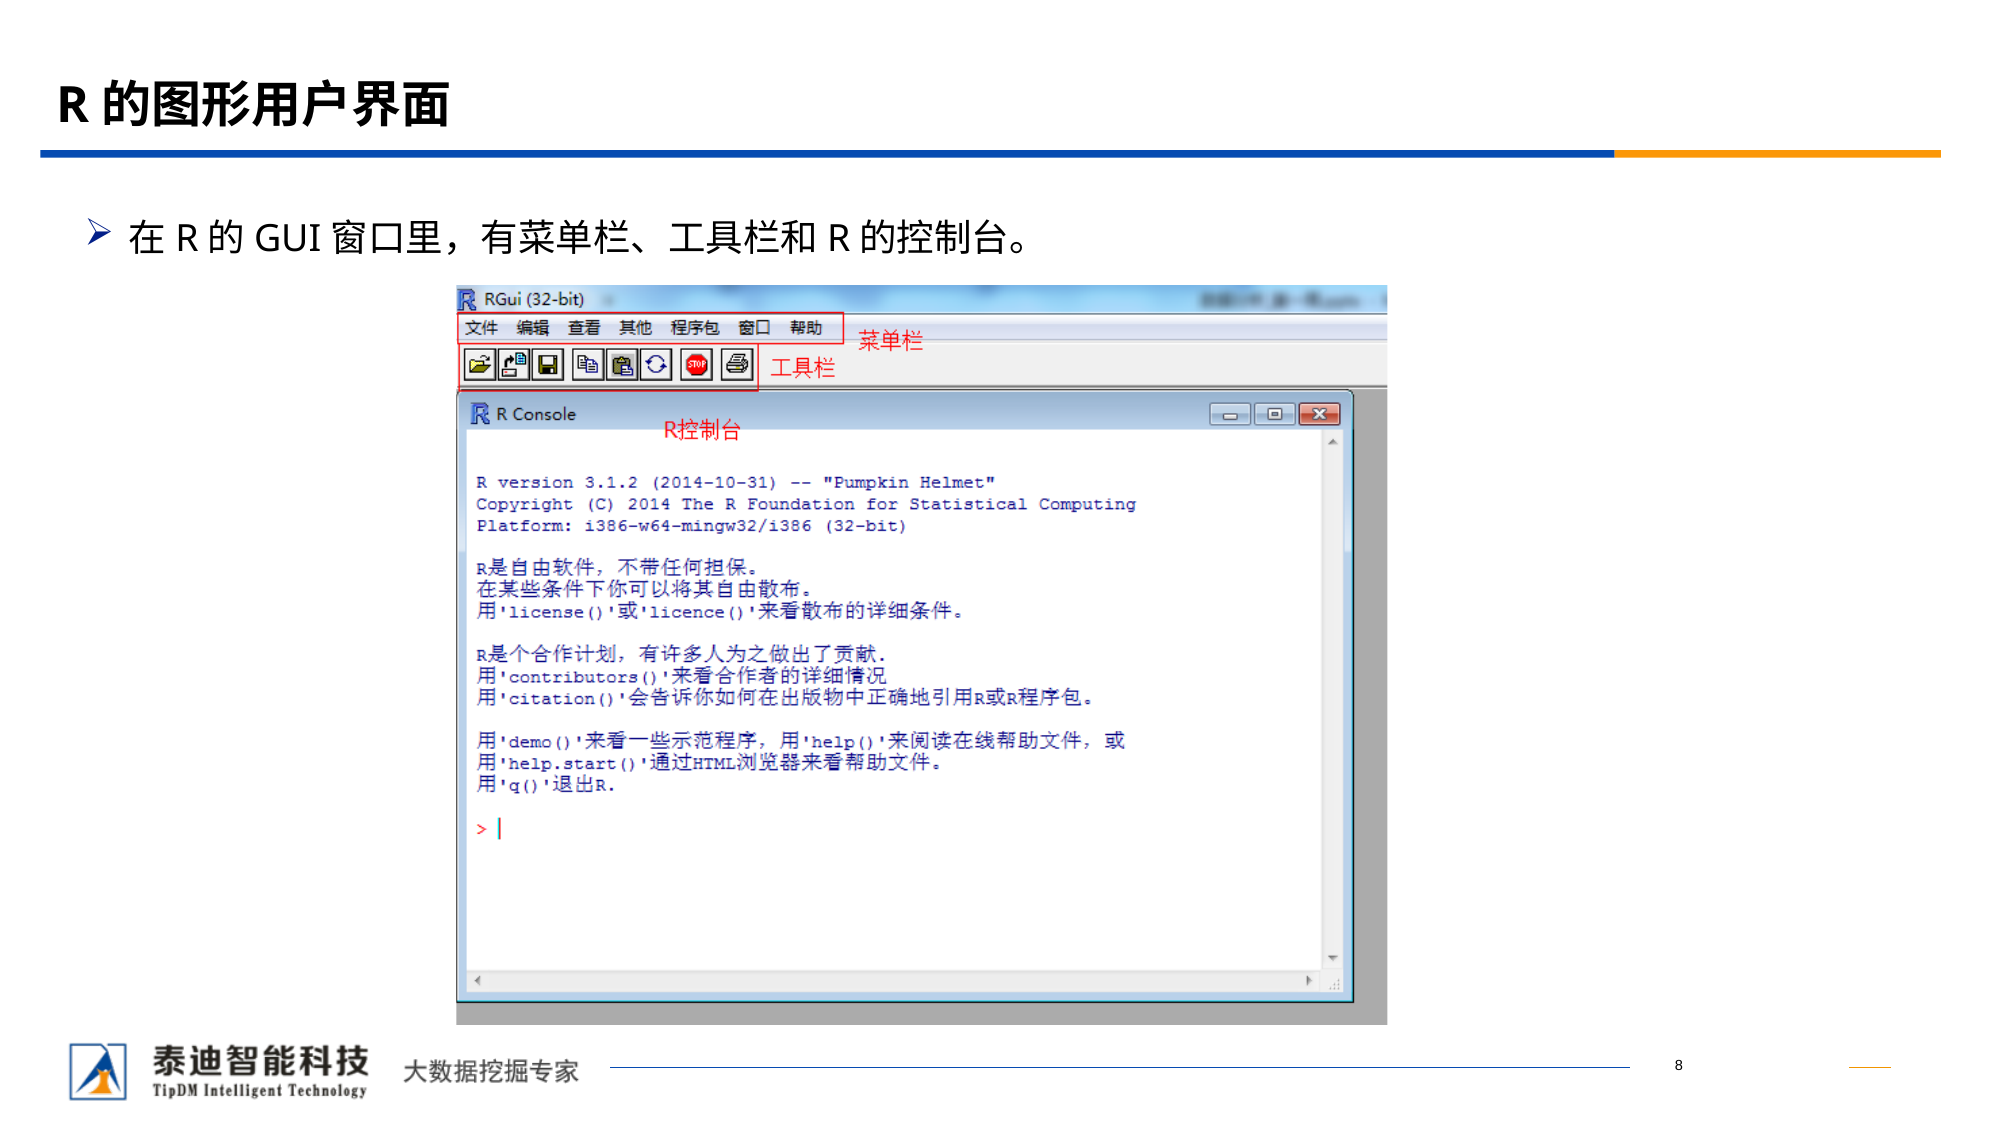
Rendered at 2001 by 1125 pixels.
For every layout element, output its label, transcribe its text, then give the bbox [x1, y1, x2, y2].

title R的图形用户界面 [41, 58, 1842, 146]
list 在R的GUI窗口里，有菜单栏、工具栏和R的控制台。 [69, 184, 1892, 1003]
picture [40, 1029, 617, 1107]
picture [456, 285, 1388, 1026]
